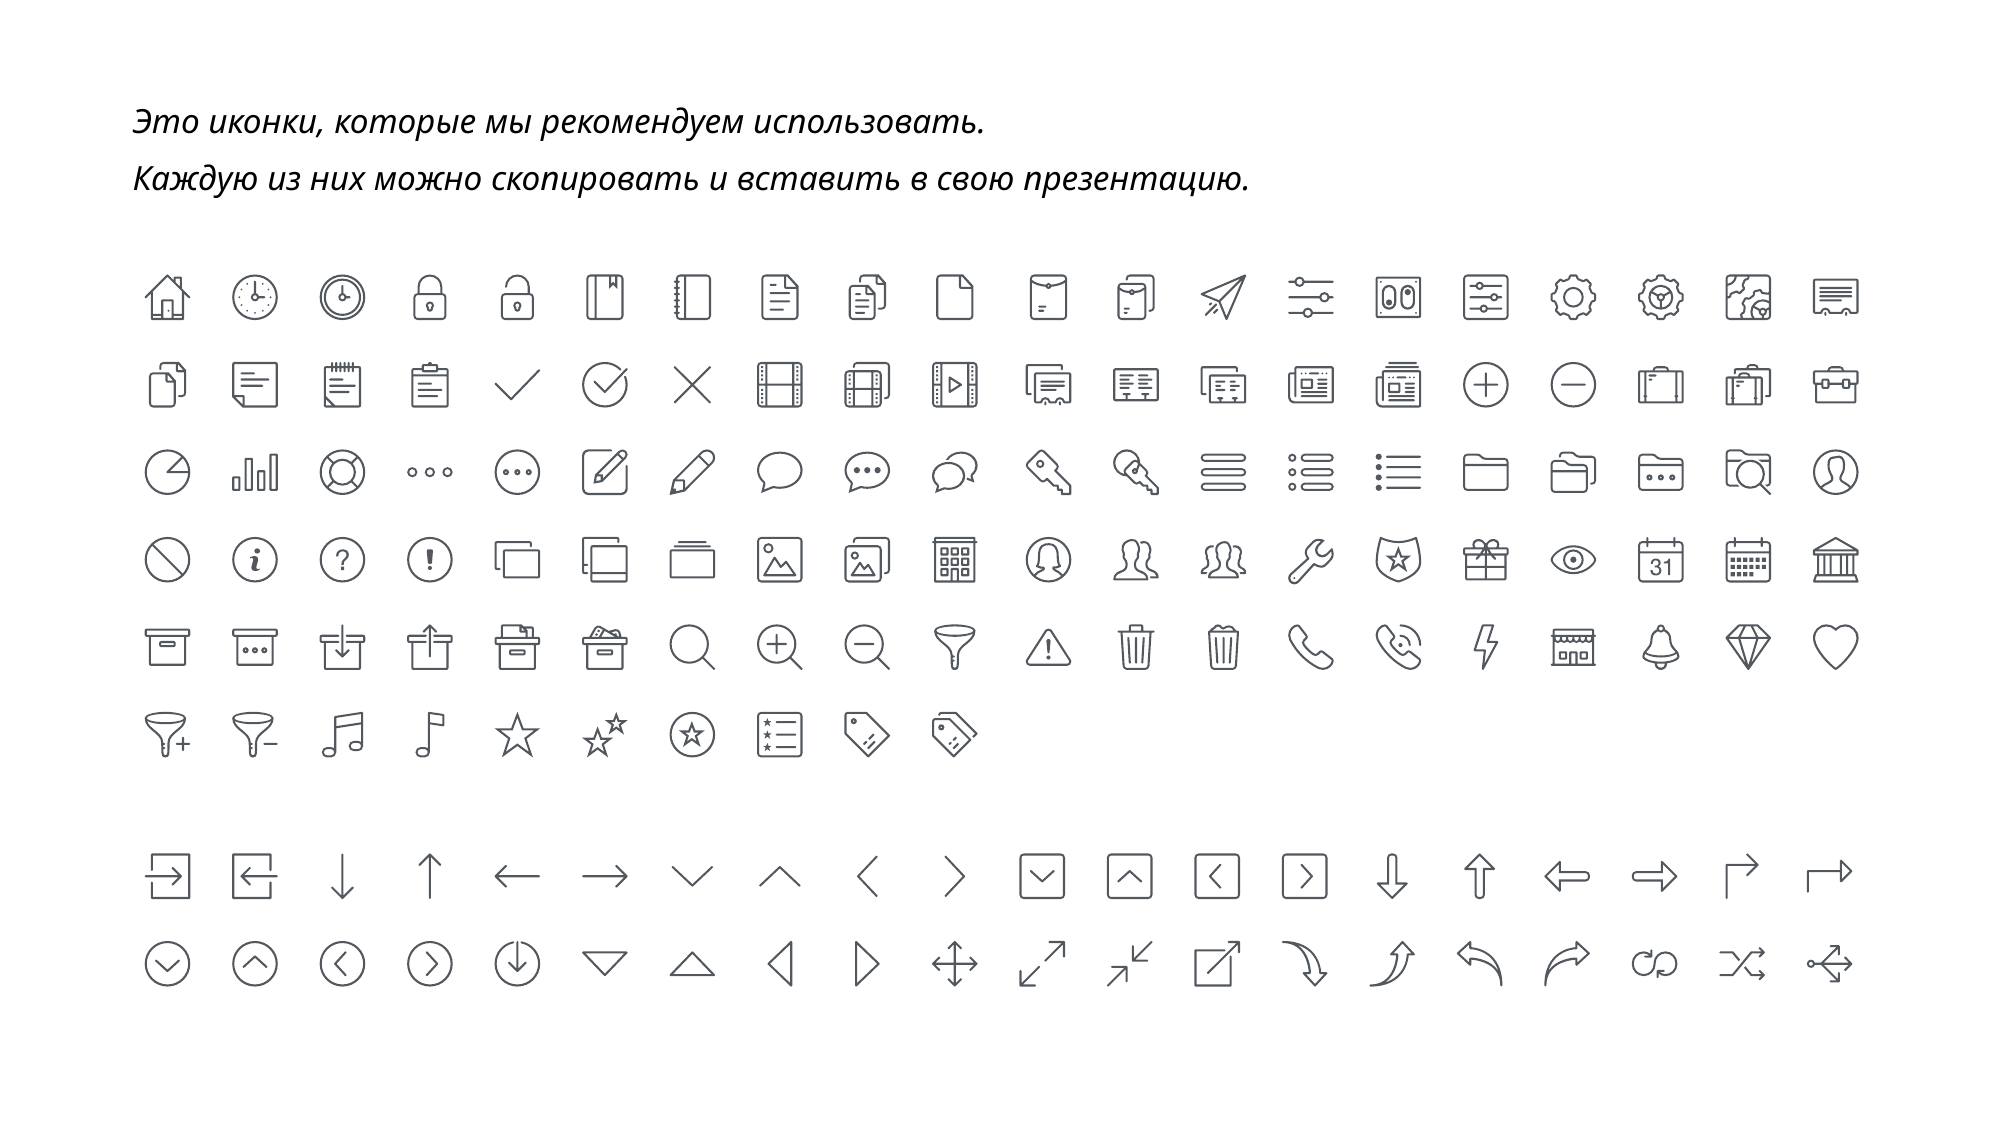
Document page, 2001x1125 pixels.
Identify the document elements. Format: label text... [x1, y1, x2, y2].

text_box [1388, 361, 1418, 365]
text_box [582, 449, 628, 496]
text_box [1113, 538, 1159, 581]
text_box [582, 726, 614, 758]
text_box [1725, 449, 1772, 496]
text_box [1208, 374, 1247, 404]
text_box [1300, 453, 1334, 462]
text_box [418, 853, 442, 900]
text_box [582, 864, 628, 888]
text_box [1200, 274, 1247, 321]
text_box [857, 855, 878, 898]
text_box [669, 449, 716, 496]
text_box [1376, 853, 1408, 900]
text_box [1725, 274, 1772, 321]
text_box [494, 941, 541, 987]
text_box [144, 536, 191, 583]
text_box [1456, 940, 1503, 987]
text_box [331, 853, 354, 900]
text_box [144, 711, 187, 758]
text_box [1288, 624, 1334, 670]
text_box [232, 628, 278, 666]
text_box [582, 361, 628, 408]
text_box [1812, 536, 1859, 583]
text_box [669, 624, 716, 670]
text_box [1033, 372, 1072, 406]
text_box [319, 634, 366, 670]
text_box [232, 853, 272, 900]
text_box [848, 284, 876, 321]
text_box [335, 624, 350, 658]
text_box [1744, 966, 1765, 981]
text_box [944, 855, 966, 898]
text_box [150, 853, 191, 900]
text_box [319, 536, 366, 583]
text_box [1806, 945, 1853, 983]
text_box [508, 940, 527, 973]
text_box [319, 274, 366, 321]
text_box [1200, 468, 1247, 477]
text_box [144, 628, 191, 666]
text_box [232, 711, 274, 758]
text_box [757, 451, 803, 493]
text_box [757, 624, 803, 670]
text_box [1025, 449, 1072, 496]
text_box [1281, 853, 1328, 900]
text_box [232, 361, 278, 408]
text_box [1463, 274, 1509, 321]
text_box [407, 940, 453, 987]
text_box [244, 457, 253, 491]
text_box [232, 274, 278, 321]
text_box [936, 274, 974, 321]
text_box [1288, 292, 1334, 303]
text_box [844, 545, 882, 583]
text_box [582, 536, 620, 575]
text_box [1463, 453, 1509, 491]
text_box [1463, 539, 1509, 581]
text_box [1725, 372, 1763, 406]
text_box [1281, 940, 1328, 987]
text_box [1206, 940, 1241, 975]
text_box [415, 711, 445, 758]
text_box [757, 536, 803, 583]
text_box [932, 940, 978, 987]
text_box [1550, 545, 1597, 575]
text_box [852, 361, 891, 400]
text_box [1019, 853, 1066, 900]
text_box [319, 940, 366, 987]
text_box [144, 866, 182, 886]
text_box [1733, 364, 1772, 398]
text_box [767, 940, 793, 987]
text_box [144, 449, 191, 496]
text_box [1288, 453, 1297, 462]
text_box [1200, 366, 1238, 396]
text_box [761, 274, 799, 321]
text_box [413, 274, 447, 321]
text_box [422, 624, 438, 658]
text_box [1375, 463, 1382, 471]
text_box [852, 536, 891, 575]
text_box [932, 361, 978, 408]
text_box [582, 625, 628, 670]
text_box [494, 369, 541, 401]
text_box [1375, 453, 1382, 460]
text_box [1375, 474, 1382, 481]
text_box [1200, 482, 1247, 491]
text_box [411, 361, 449, 408]
text_box [144, 274, 191, 321]
text_box [1631, 949, 1678, 979]
text_box [1725, 624, 1772, 670]
text_box [175, 736, 191, 752]
text_box [1642, 624, 1680, 670]
text_box [1544, 860, 1590, 892]
text_box [494, 541, 532, 571]
text_box [932, 536, 978, 583]
text_box [934, 624, 976, 670]
text_box [1125, 274, 1155, 312]
text_box [932, 451, 978, 493]
text_box [1725, 536, 1772, 583]
text_box [844, 370, 882, 408]
text_box [1200, 541, 1247, 579]
text_box [1288, 276, 1334, 287]
text_box [1025, 628, 1072, 666]
text_box [669, 711, 716, 758]
text_box Это иконки, которые мы рекомендуем использовать. Каждую из них можно скопировать и вставить в свою презентацию. [124, 97, 1610, 205]
text_box [1812, 624, 1859, 670]
text_box [1638, 366, 1684, 404]
text_box [1638, 453, 1684, 491]
text_box [1044, 940, 1066, 962]
text_box [494, 864, 541, 888]
text_box [1019, 965, 1041, 987]
text_box [844, 451, 891, 493]
text_box [257, 470, 266, 491]
text_box [1288, 468, 1297, 477]
text_box [759, 866, 801, 887]
text_box [144, 940, 191, 987]
text_box [844, 711, 891, 758]
text_box [1369, 940, 1415, 987]
text_box [148, 372, 176, 408]
text_box [938, 711, 978, 738]
text_box [1288, 366, 1334, 404]
text_box [757, 361, 803, 408]
text_box [590, 545, 628, 583]
text_box [1194, 949, 1232, 987]
text_box [1375, 276, 1422, 319]
text_box [1812, 449, 1859, 496]
text_box [1113, 368, 1159, 402]
text_box [424, 467, 436, 478]
text_box [494, 624, 541, 670]
text_box [502, 549, 541, 579]
text_box [1375, 624, 1422, 670]
text_box [1550, 361, 1597, 408]
text_box [500, 274, 534, 321]
text_box [1806, 859, 1853, 893]
text_box [582, 951, 628, 977]
text_box [844, 624, 891, 670]
text_box [232, 536, 278, 583]
text_box [269, 453, 278, 491]
text_box [1544, 940, 1590, 987]
text_box [1631, 860, 1678, 892]
text_box [859, 274, 887, 310]
text_box [1550, 274, 1597, 321]
text_box [159, 361, 187, 398]
text_box [1558, 451, 1597, 485]
text_box [319, 449, 366, 496]
text_box [673, 366, 712, 404]
text_box [1117, 282, 1147, 321]
text_box [1288, 482, 1297, 491]
text_box [1719, 947, 1765, 977]
text_box [407, 467, 418, 478]
text_box [407, 634, 453, 670]
text_box [240, 866, 278, 886]
text_box [407, 536, 453, 583]
text_box [1131, 940, 1153, 962]
text_box [1288, 538, 1334, 585]
text_box [1375, 370, 1422, 408]
text_box [671, 866, 714, 887]
text_box [1300, 468, 1334, 477]
text_box [669, 549, 716, 579]
text_box [1463, 361, 1509, 408]
text_box [1464, 853, 1496, 900]
text_box [232, 476, 241, 491]
text_box [757, 711, 803, 758]
text_box [1638, 536, 1684, 583]
text_box [1106, 965, 1128, 987]
text_box [1117, 624, 1155, 670]
text_box [1106, 853, 1153, 900]
text_box [442, 467, 453, 478]
text_box [494, 449, 541, 496]
text_box [604, 711, 628, 735]
text_box [1812, 366, 1859, 404]
text_box [323, 361, 362, 408]
text_box [1208, 624, 1240, 670]
text_box [855, 940, 880, 987]
text_box [1725, 853, 1759, 900]
text_box [1288, 307, 1334, 319]
text_box [1025, 364, 1063, 396]
text_box [932, 718, 972, 758]
text_box [1638, 274, 1684, 321]
text_box [232, 940, 278, 987]
text_box [1029, 274, 1068, 321]
text_box [1550, 459, 1588, 493]
text_box [1812, 278, 1859, 316]
text_box [1550, 628, 1597, 666]
text_box [1025, 536, 1072, 583]
text_box [1200, 453, 1247, 462]
text_box [1300, 482, 1334, 491]
text_box [494, 711, 541, 758]
text_box [1113, 449, 1159, 496]
text_box [1194, 853, 1241, 900]
text_box [1375, 484, 1382, 491]
text_box [673, 274, 712, 321]
text_box [1375, 536, 1422, 583]
text_box [586, 274, 624, 321]
text_box [321, 711, 364, 758]
text_box [669, 951, 716, 977]
text_box [1473, 624, 1499, 670]
